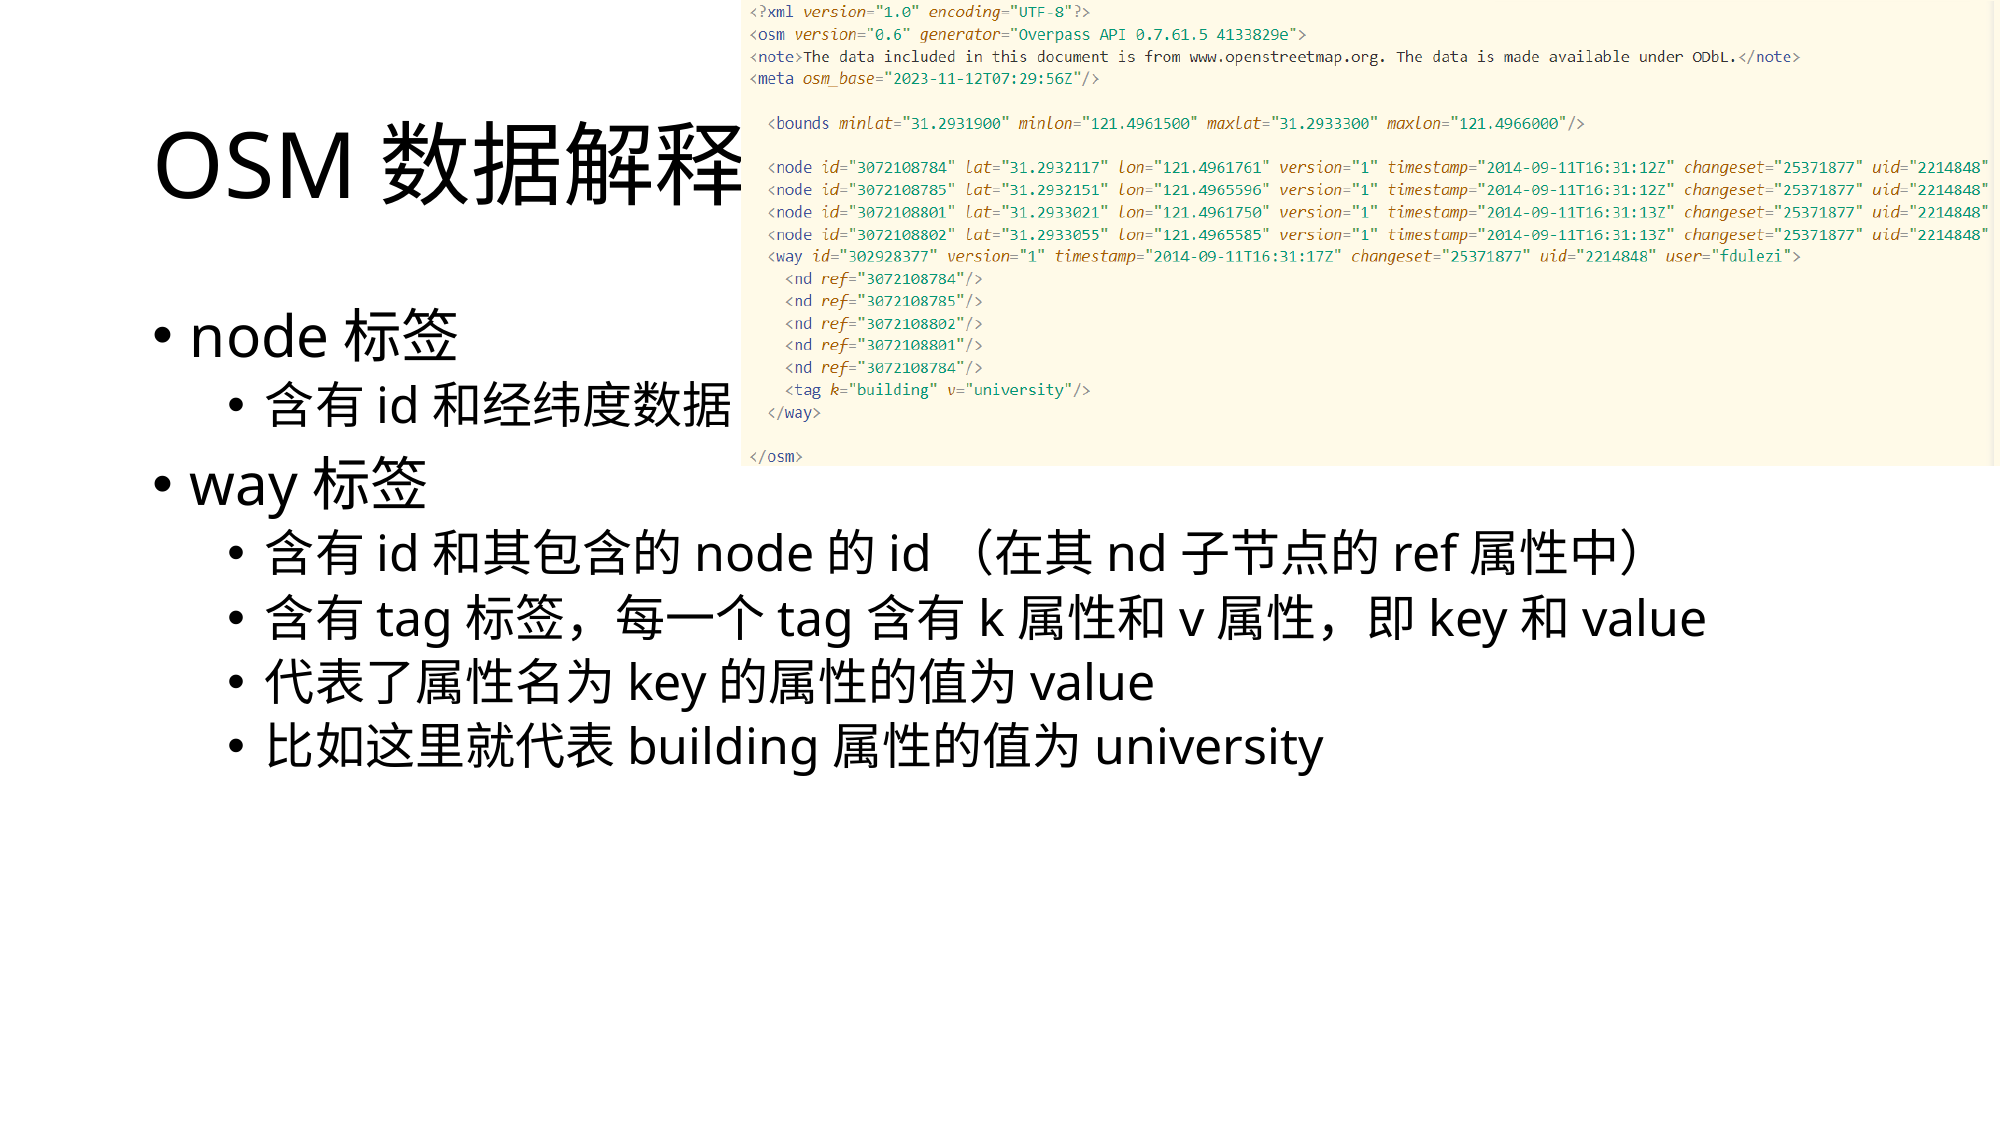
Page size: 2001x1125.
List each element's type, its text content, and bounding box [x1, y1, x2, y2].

picture [741, 0, 2000, 466]
title OSM数据解释 [137, 59, 741, 278]
list node标签 含有id和经纬度数据 way标签 含有id和其包含的node的id（在其nd子节点的ref属性中） 含有tag标签，每一个tag含有k属性和v属性，即key和value 代表了属性名为key的属性的值为value 比如这里就代表building属性的值为university [137, 299, 1863, 1014]
